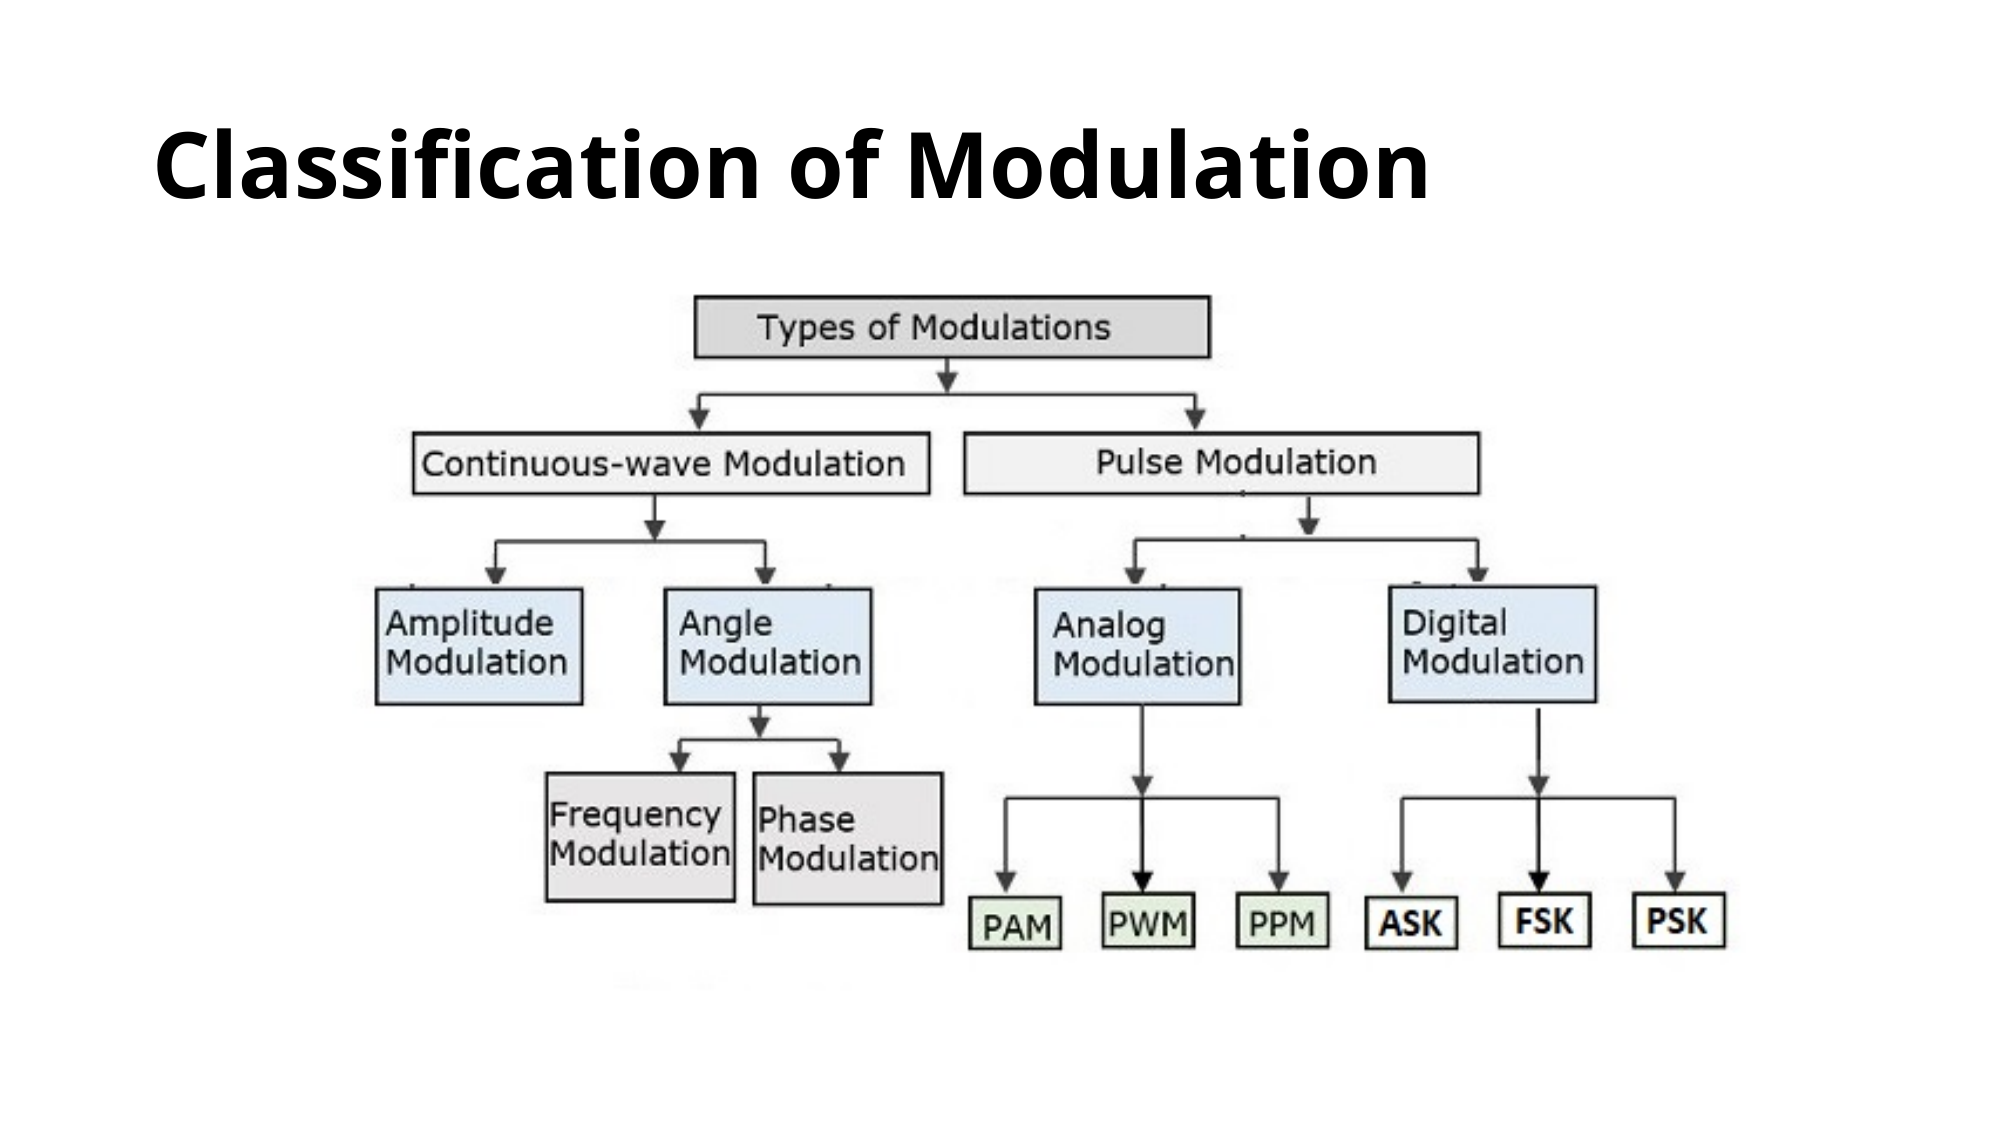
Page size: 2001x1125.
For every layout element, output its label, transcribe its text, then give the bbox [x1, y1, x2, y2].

title Classification of Modulation [137, 59, 1863, 278]
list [352, 277, 1785, 1014]
